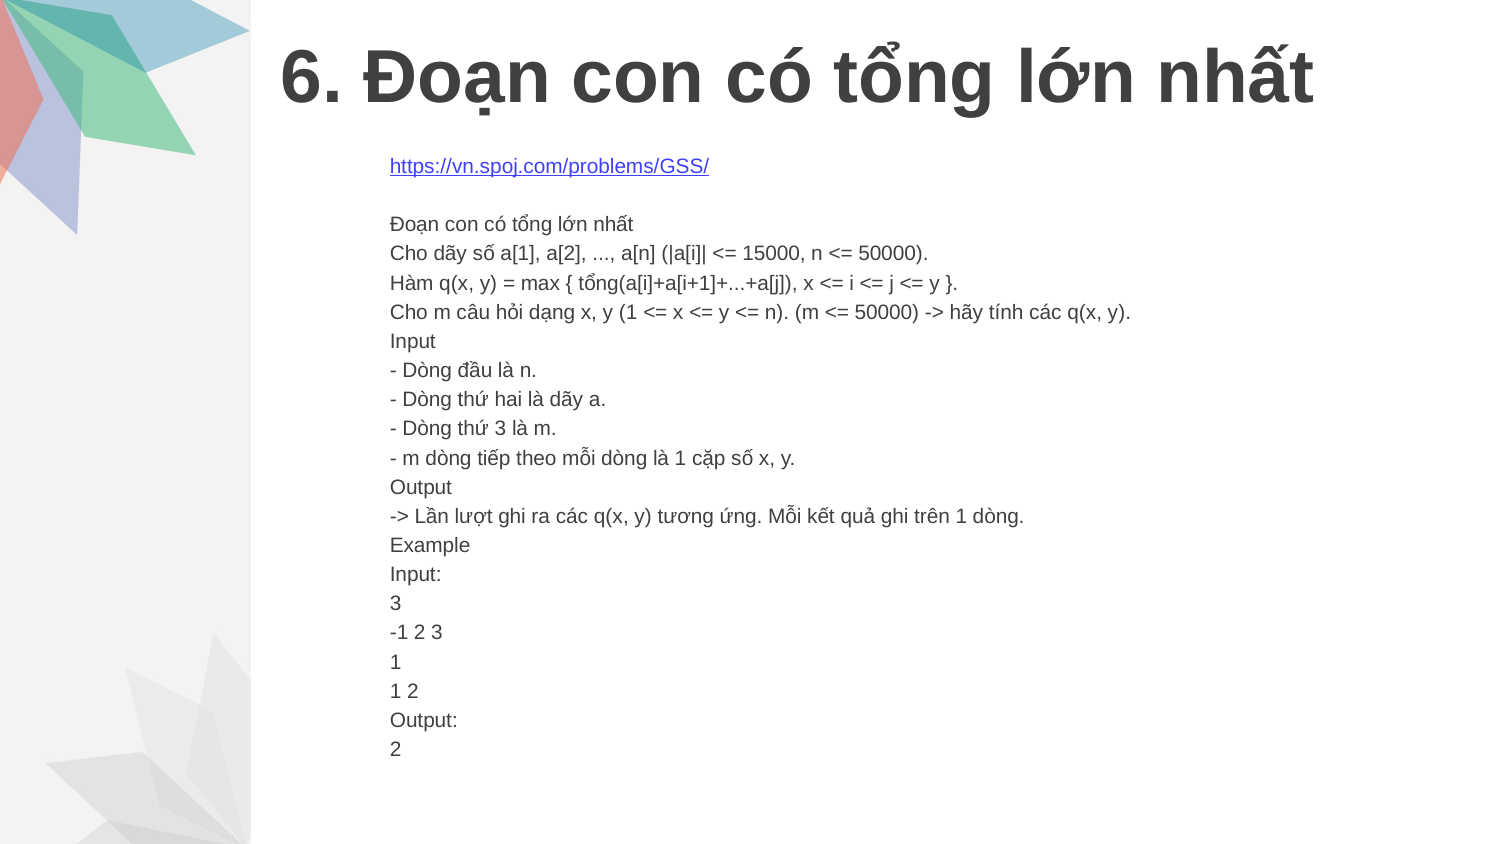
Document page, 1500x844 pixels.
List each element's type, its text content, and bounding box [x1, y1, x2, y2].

picture [0, 0, 1500, 844]
title 6. Đoạn con có tổng lớn nhất [265, 0, 1500, 146]
list https://vn.spoj.com/problems/GSS/ Đoạn con có tổng lớn nhất Cho dãy số a[1], a[2], ..., a[n] (|a[i]| <= 15000, n <= 50000). Hàm q(x, y) = max { tổng(a[i]+a[i+1]+...+a[j]), x <= i <= j <= y }. Cho m câu hỏi dạng x, y (1 <= x <= y <= n). (m <= 50000) -> hãy tính các q(x, y). Input - Dòng đầu là n. - Dòng thứ hai là dãy a. - Dòng thứ 3 là m. - m dòng tiếp theo mỗi dòng là 1 cặp số x, y. Output -> Lần lượt ghi ra các q(x, y) tương ứng. Mỗi kết quả ghi trên 1 dòng. Example Input: 3 -1 2 3 1 1 2 Output: 2 [324, 145, 1459, 760]
